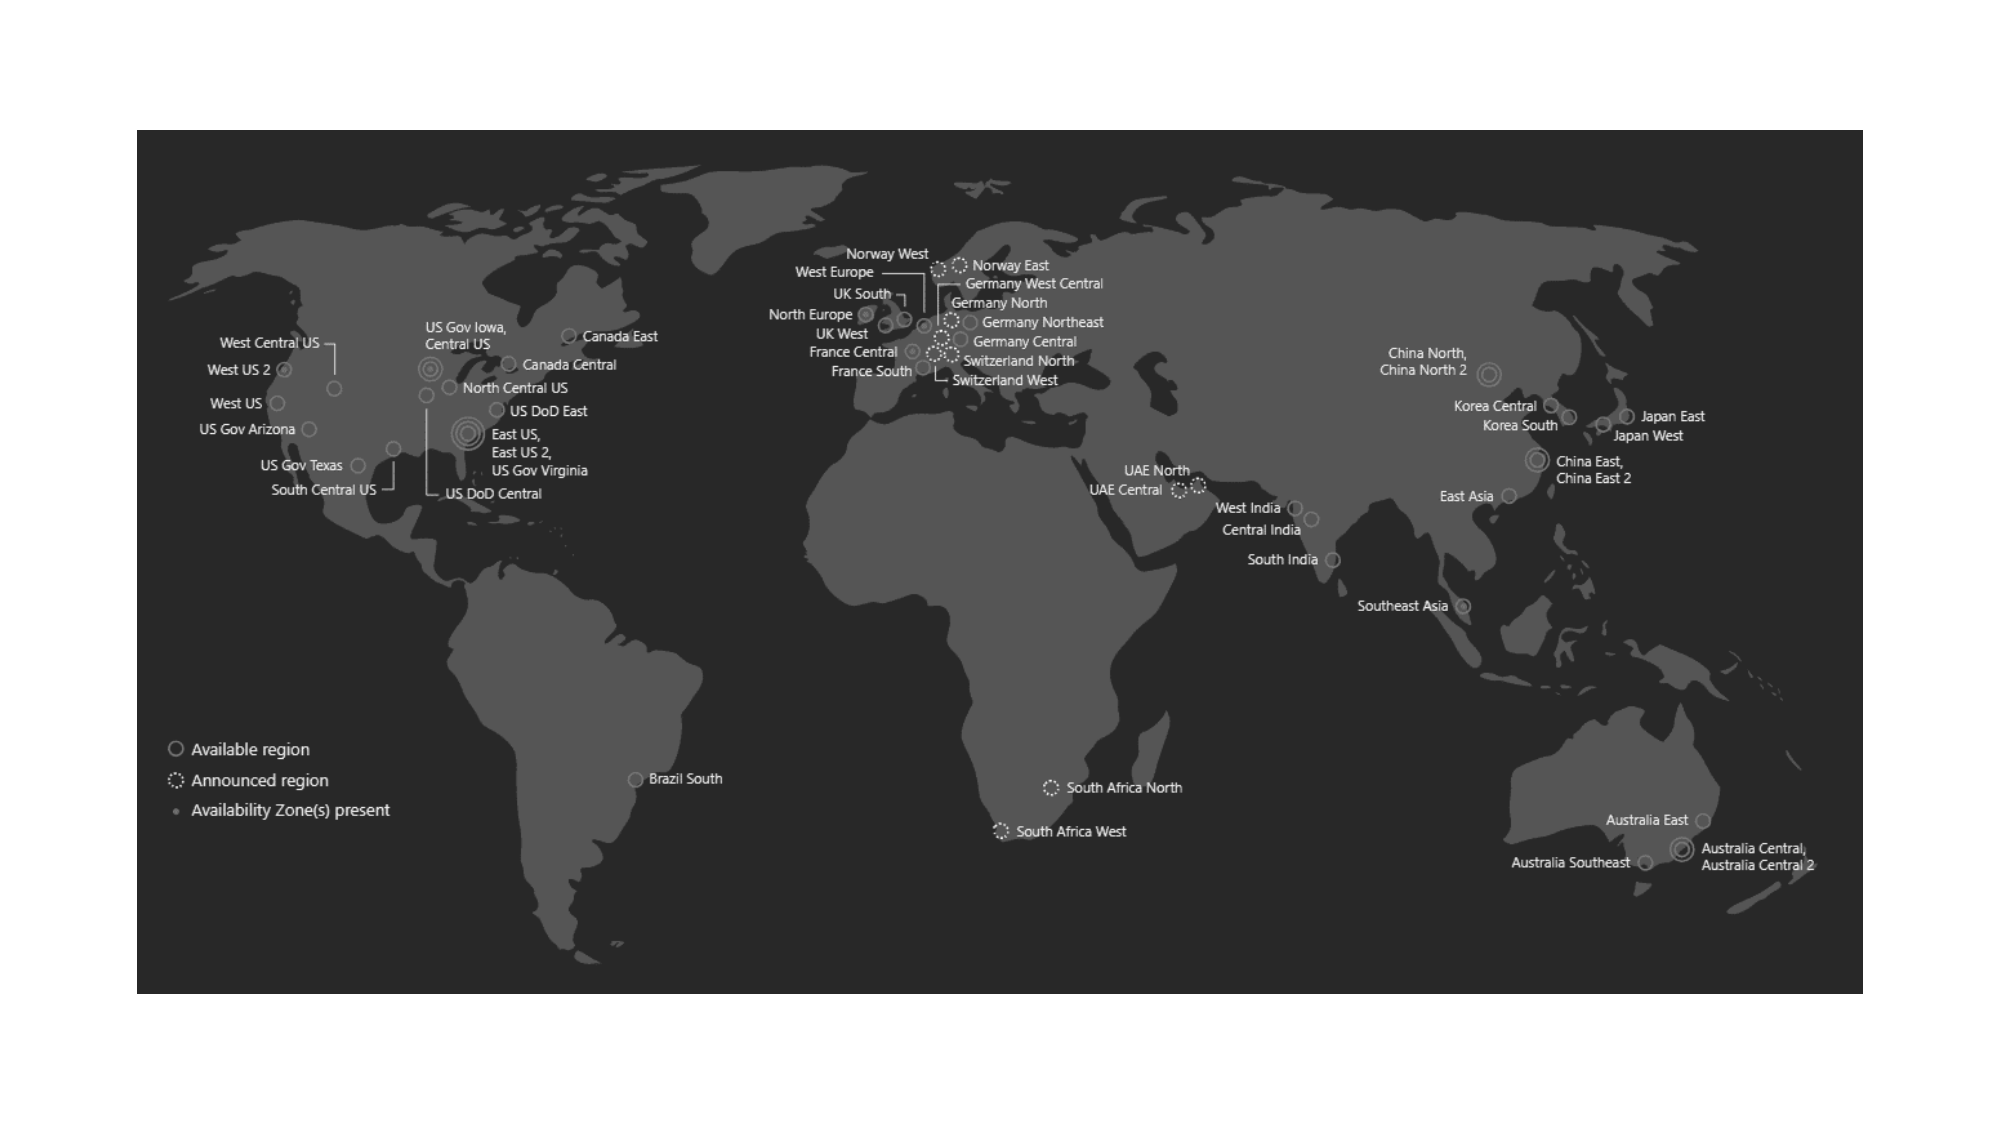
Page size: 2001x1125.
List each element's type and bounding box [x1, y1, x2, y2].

picture [137, 130, 1863, 994]
